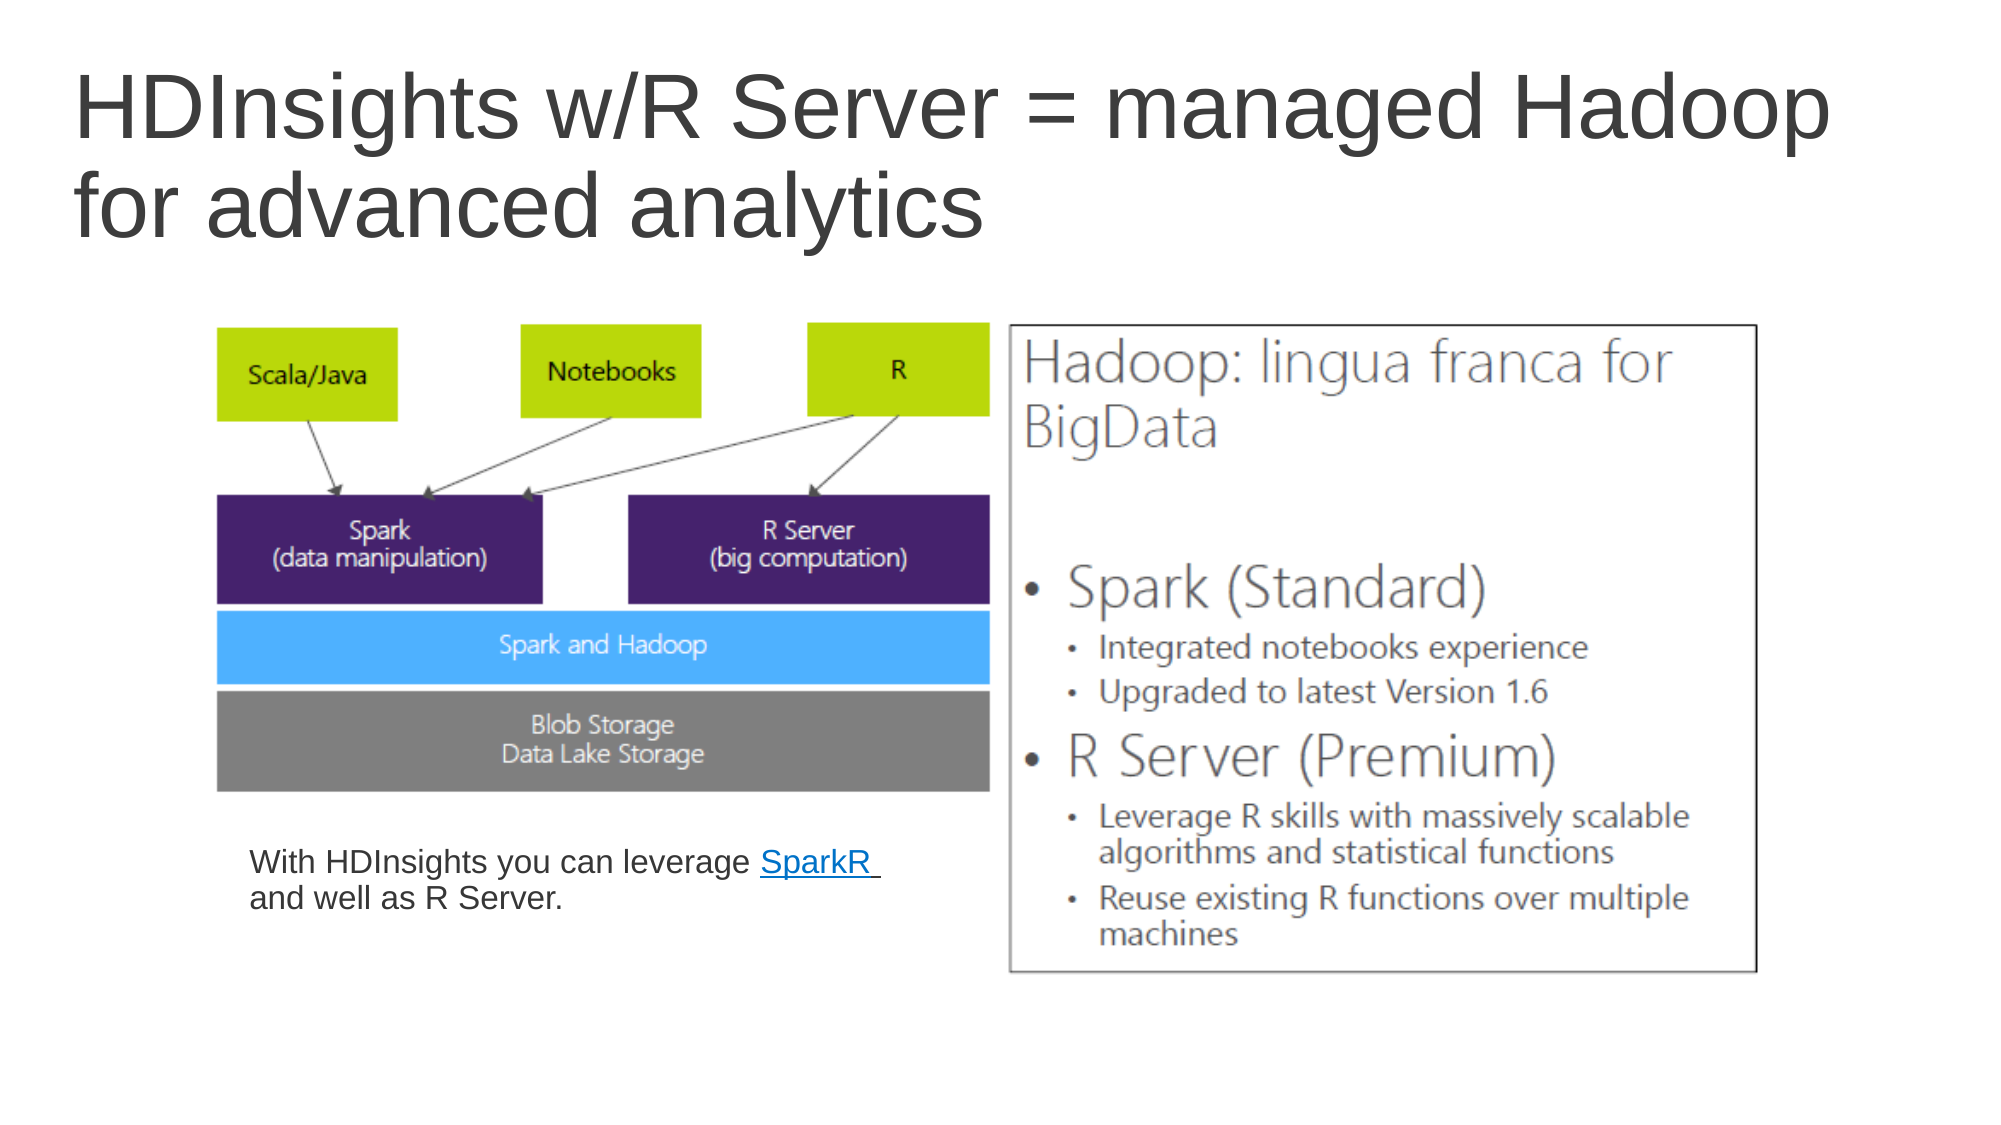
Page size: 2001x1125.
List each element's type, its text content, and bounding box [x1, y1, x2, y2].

picture [185, 281, 1780, 1008]
title HDInsights w/R Server = managed Hadoop for advanced analytics [50, 47, 1951, 268]
